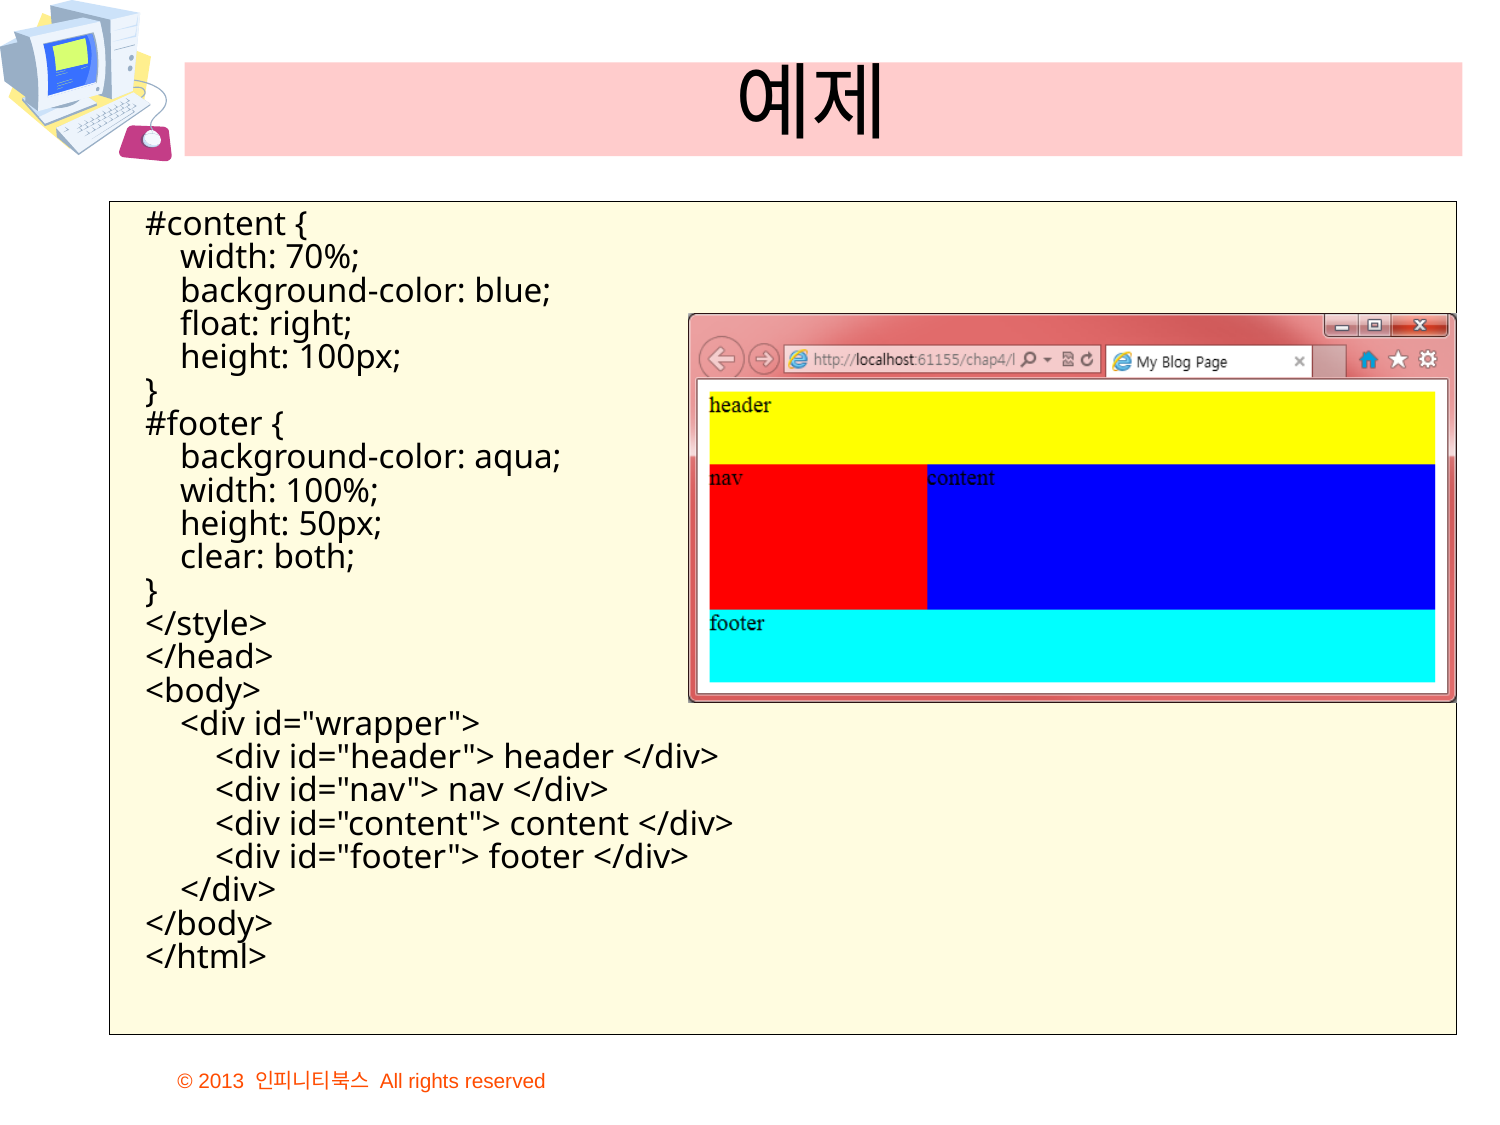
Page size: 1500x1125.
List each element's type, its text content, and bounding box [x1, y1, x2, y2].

picture [688, 313, 1457, 704]
title 예제 [184, 62, 1463, 157]
text_box #content { width: 70%; background-color: blue; float: right; height: 100px; } #footer { background-color: aqua; width: 100%; height: 50px; clear: both; } </style> </head> <body> <div id="wrapper"> <div id="header"> header </div> <div id="nav"> nav </div> <div id="content"> content </div> <div id="footer"> footer </div> </div> </body> </html> [109, 201, 1457, 1035]
